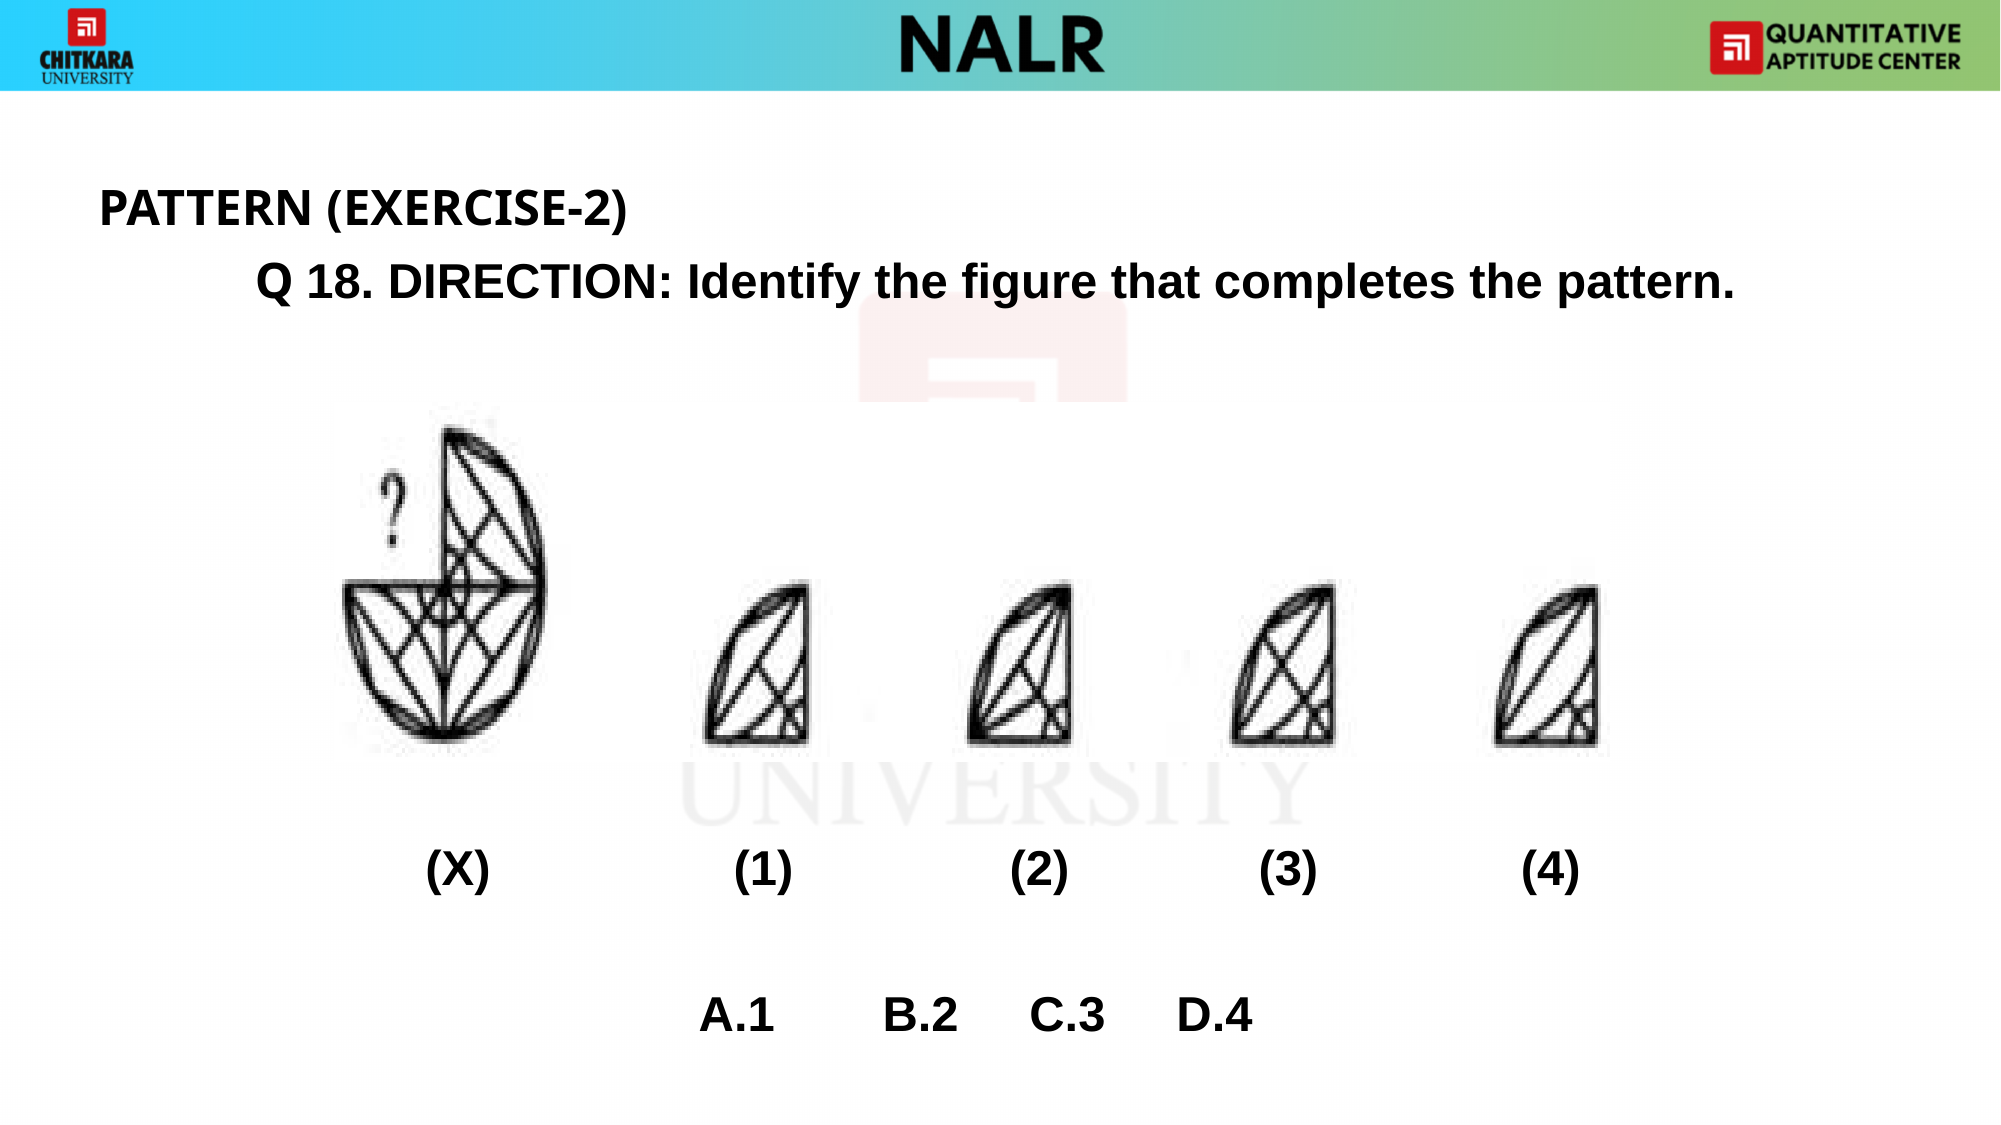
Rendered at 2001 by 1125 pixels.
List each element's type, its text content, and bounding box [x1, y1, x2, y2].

picture [0, 0, 2001, 1125]
list PATTERN (EXERCISE-2) Q 18. DIRECTION: Identify the figure that completes the pattern. (X) (1) (2) (3) (4) A.1 B.2 C.3 D.4 [33, 175, 1959, 1053]
